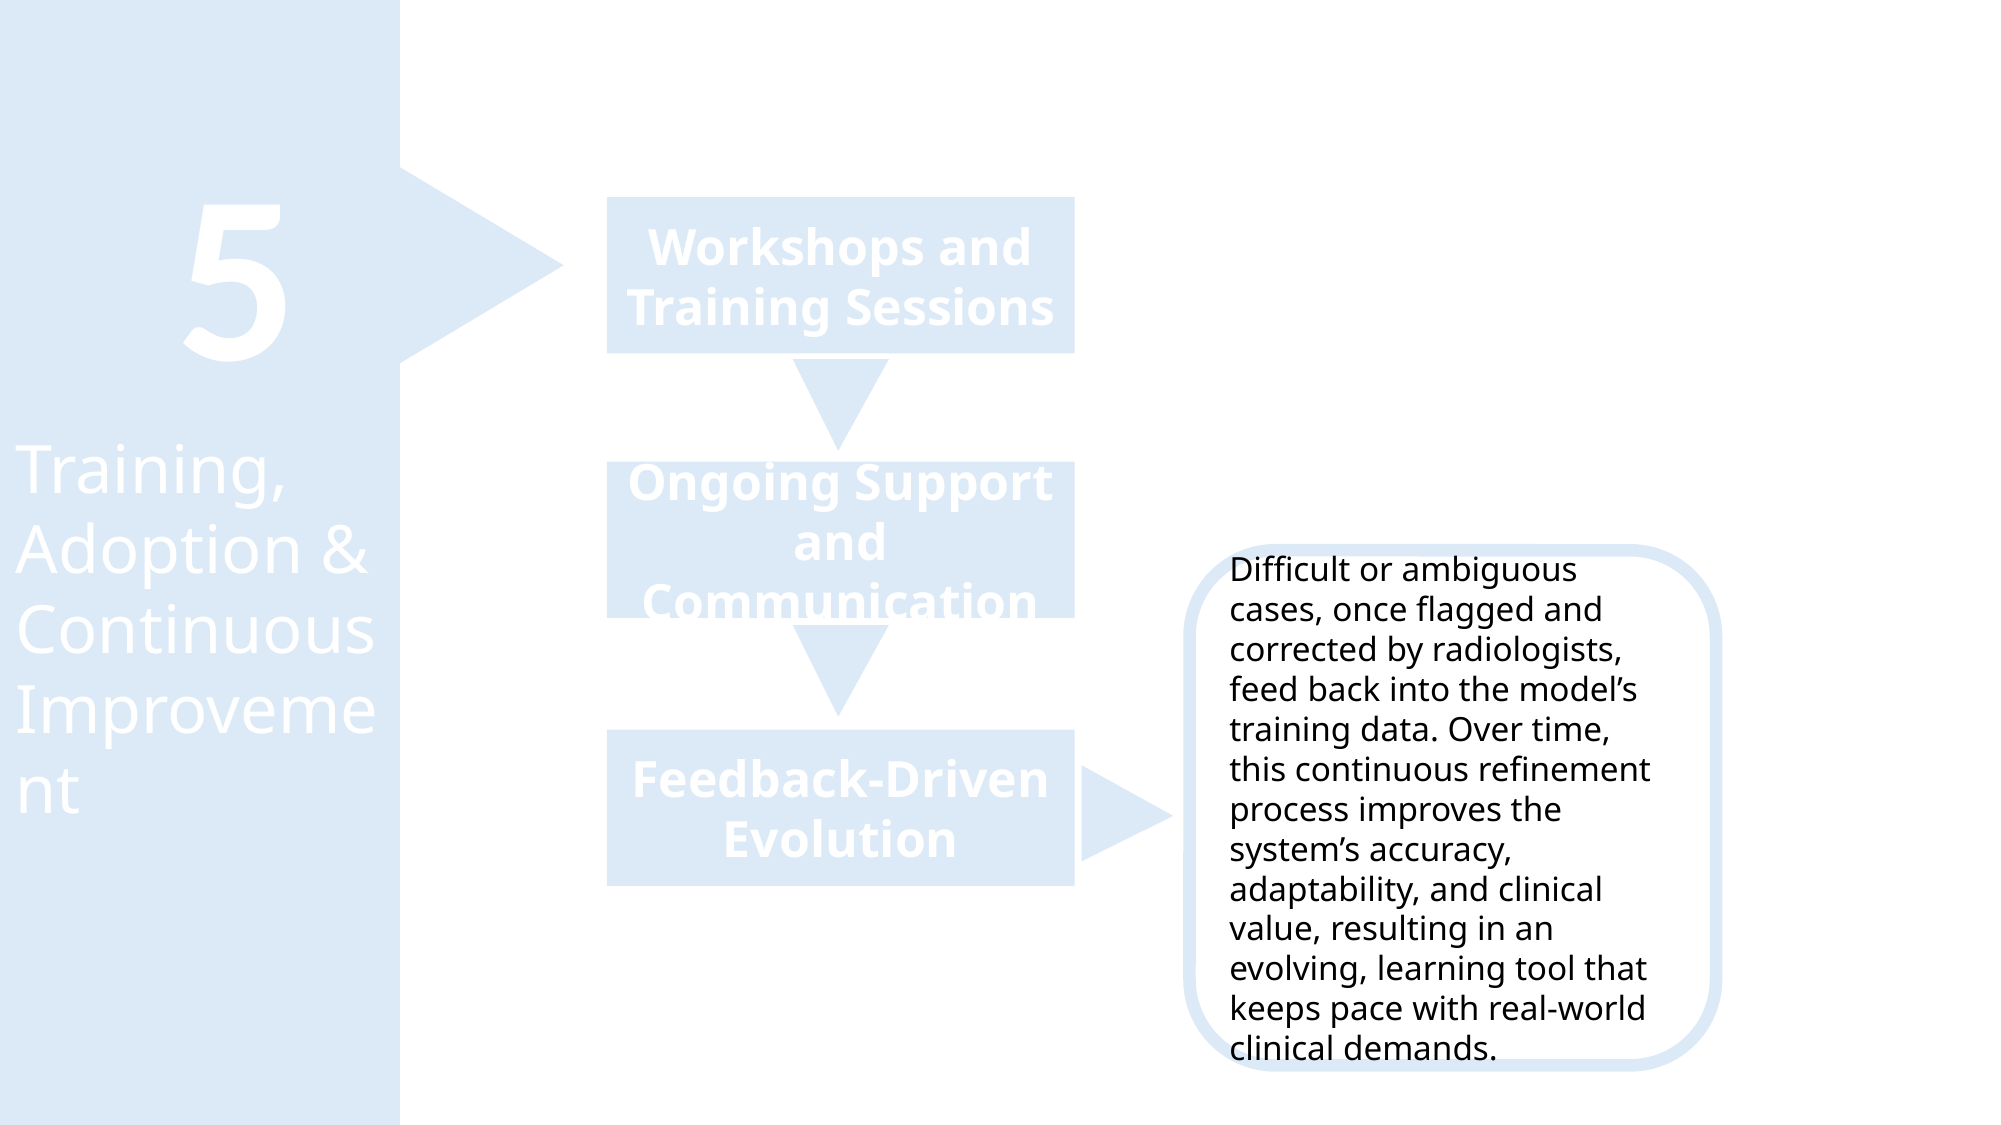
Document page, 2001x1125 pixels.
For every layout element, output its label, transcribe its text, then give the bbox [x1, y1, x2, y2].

text_box Ongoing Support and Communication [605, 460, 1076, 620]
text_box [0, 0, 565, 1125]
text_box [790, 623, 892, 721]
text_box [790, 357, 892, 455]
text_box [606, 729, 1174, 887]
text_box Workshops and Training Sessions [605, 196, 1076, 355]
text_box Difficult or ambiguous cases, once flagged and corrected by radiologists, feed back into the model’s training data. Over time, this continuous refinement process improves the system’s accuracy, adaptability, and clinical value, resulting in an evolving, learning tool that keeps pace with real-world clinical demands. [1187, 548, 1718, 1067]
